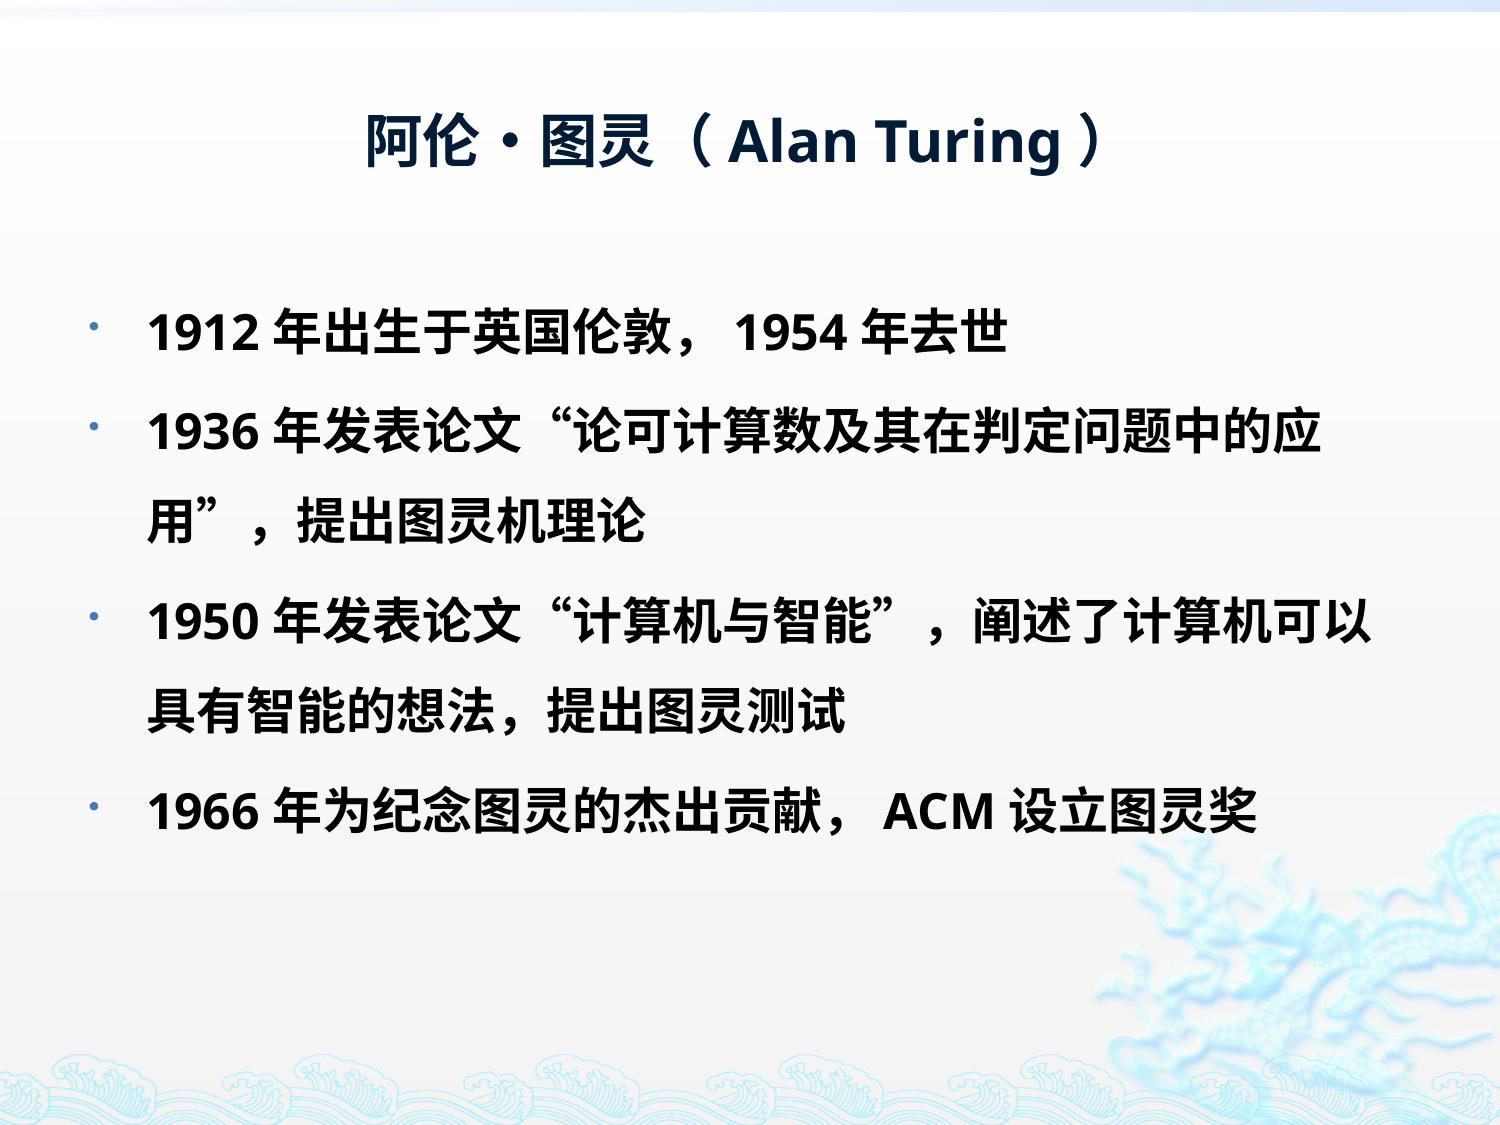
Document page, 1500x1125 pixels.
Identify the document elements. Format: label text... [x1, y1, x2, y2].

title 阿伦•图灵（Alan Turing） [75, 45, 1425, 233]
list 1912年出生于英国伦敦，1954年去世 1936年发表论文“论可计算数及其在判定问题中的应用”，提出图灵机理论 1950年发表论文“计算机与智能”，阐述了计算机可以具有智能的想法，提出图灵测试 1966年为纪念图灵的杰出贡献，ACM设立图灵奖 [75, 262, 1425, 1005]
